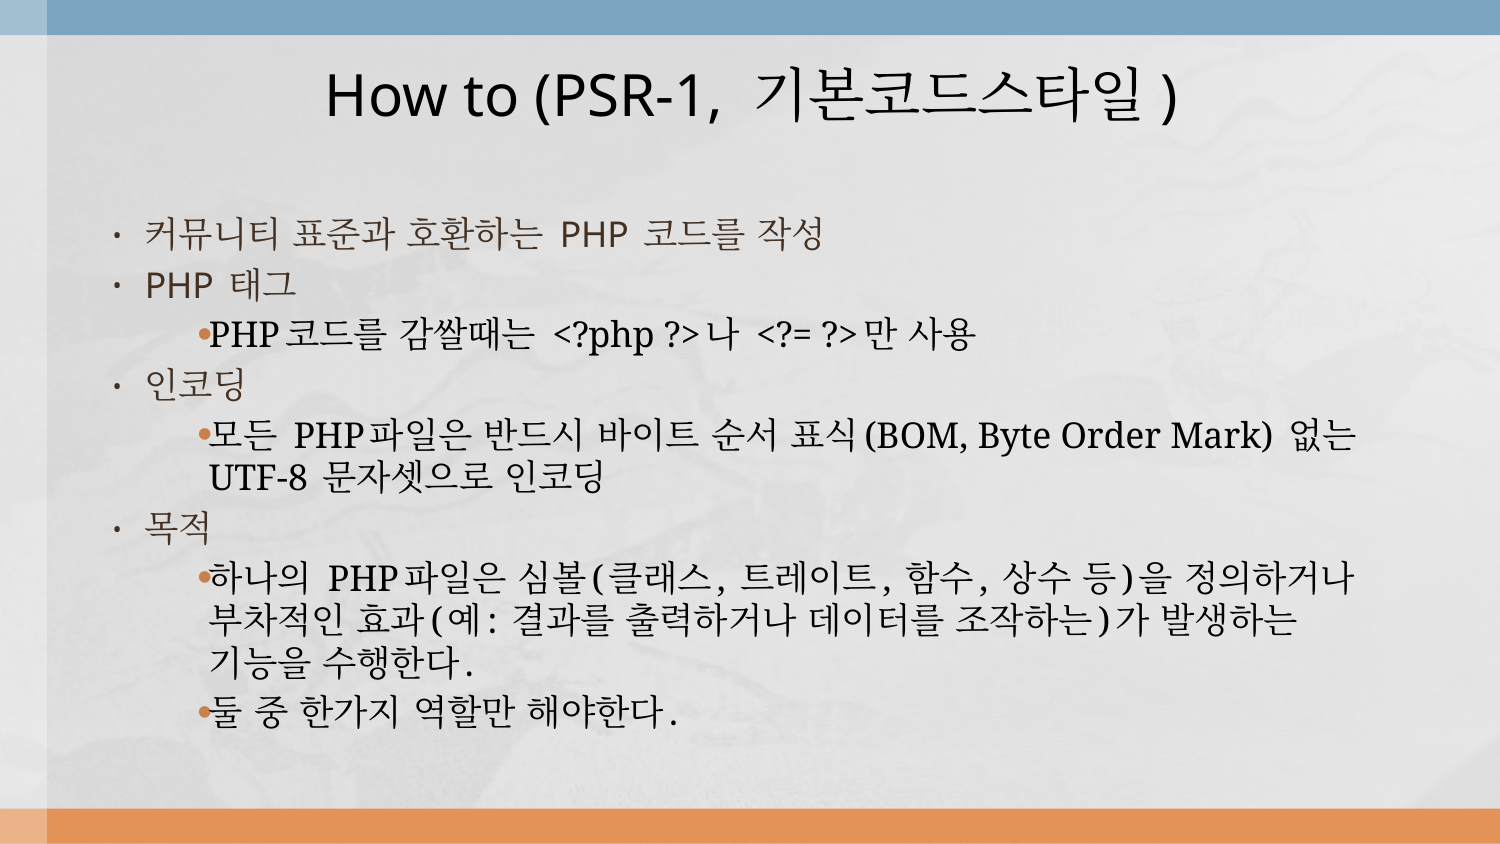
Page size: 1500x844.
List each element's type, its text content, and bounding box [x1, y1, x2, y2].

picture [47, 36, 1500, 808]
title How to (PSR-1, 기본코드스타일) [49, 35, 1454, 151]
list 커뮤니티 표준과 호환하는 PHP 코드를 작성 PHP 태그 PHP코드를 감쌀때는 <?php ?>나 <?= ?>만 사용 인코딩 모든 PHP파일은 반드시 바이트 순서 표식(BOM, Byte Order Mark) 없는 UTF-8 문자셋으로 인코딩 목적 하나의 PHP파일은 심볼(클래스, 트레이트, 함수, 상수 등)을 정의하거나 부차적인 효과(예: 결과를 출력하거나 데이터를 조작하는)가 발생하는 기능을 수행한다. 둘 중 한가지 역할만 해야한다. [75, 196, 1425, 754]
